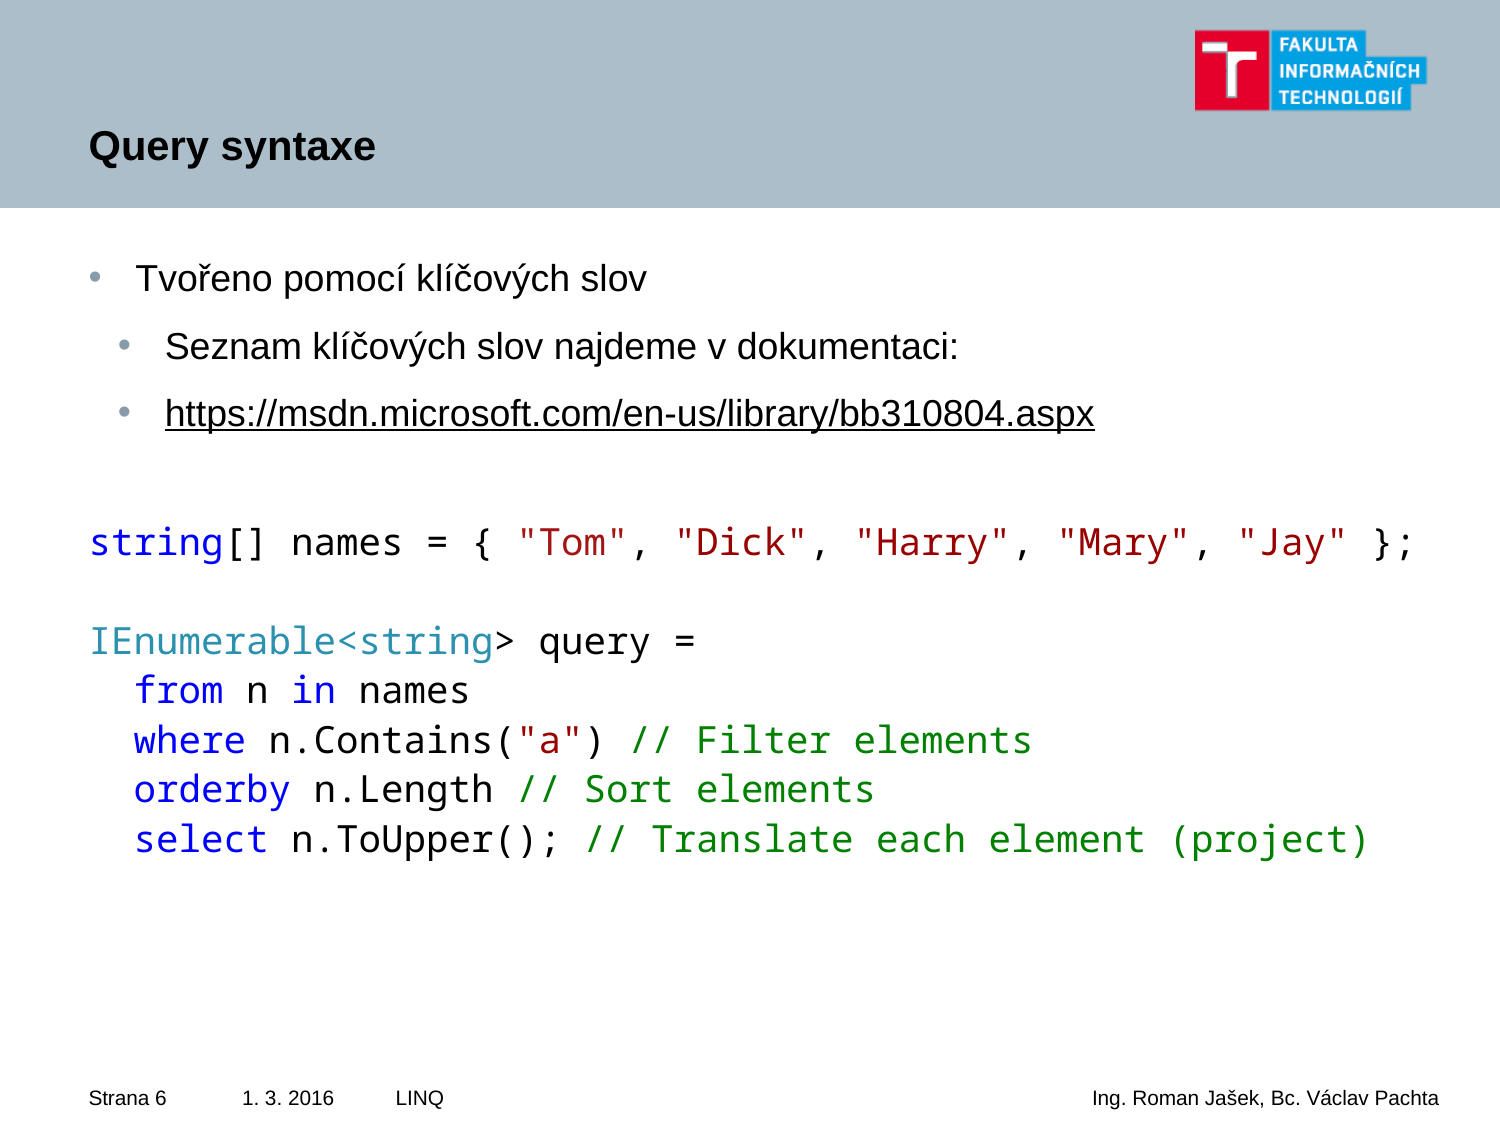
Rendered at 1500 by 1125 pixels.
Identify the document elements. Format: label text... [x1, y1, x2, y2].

title Query syntaxe [0, 0, 1500, 208]
list Tvořeno pomocí klíčových slov Seznam klíčových slov najdeme v dokumentaci: https://msdn.microsoft.com/en-us/library/bb310804.aspx string[] names = { "Tom", "Dick", "Harry", "Mary", "Jay" }; IEnumerable<string> query = from n in names where n.Contains("a") // Filter elements orderby n.Length // Sort elements select n.ToUpper(); // Translate each element (project) [88, 231, 1436, 1012]
